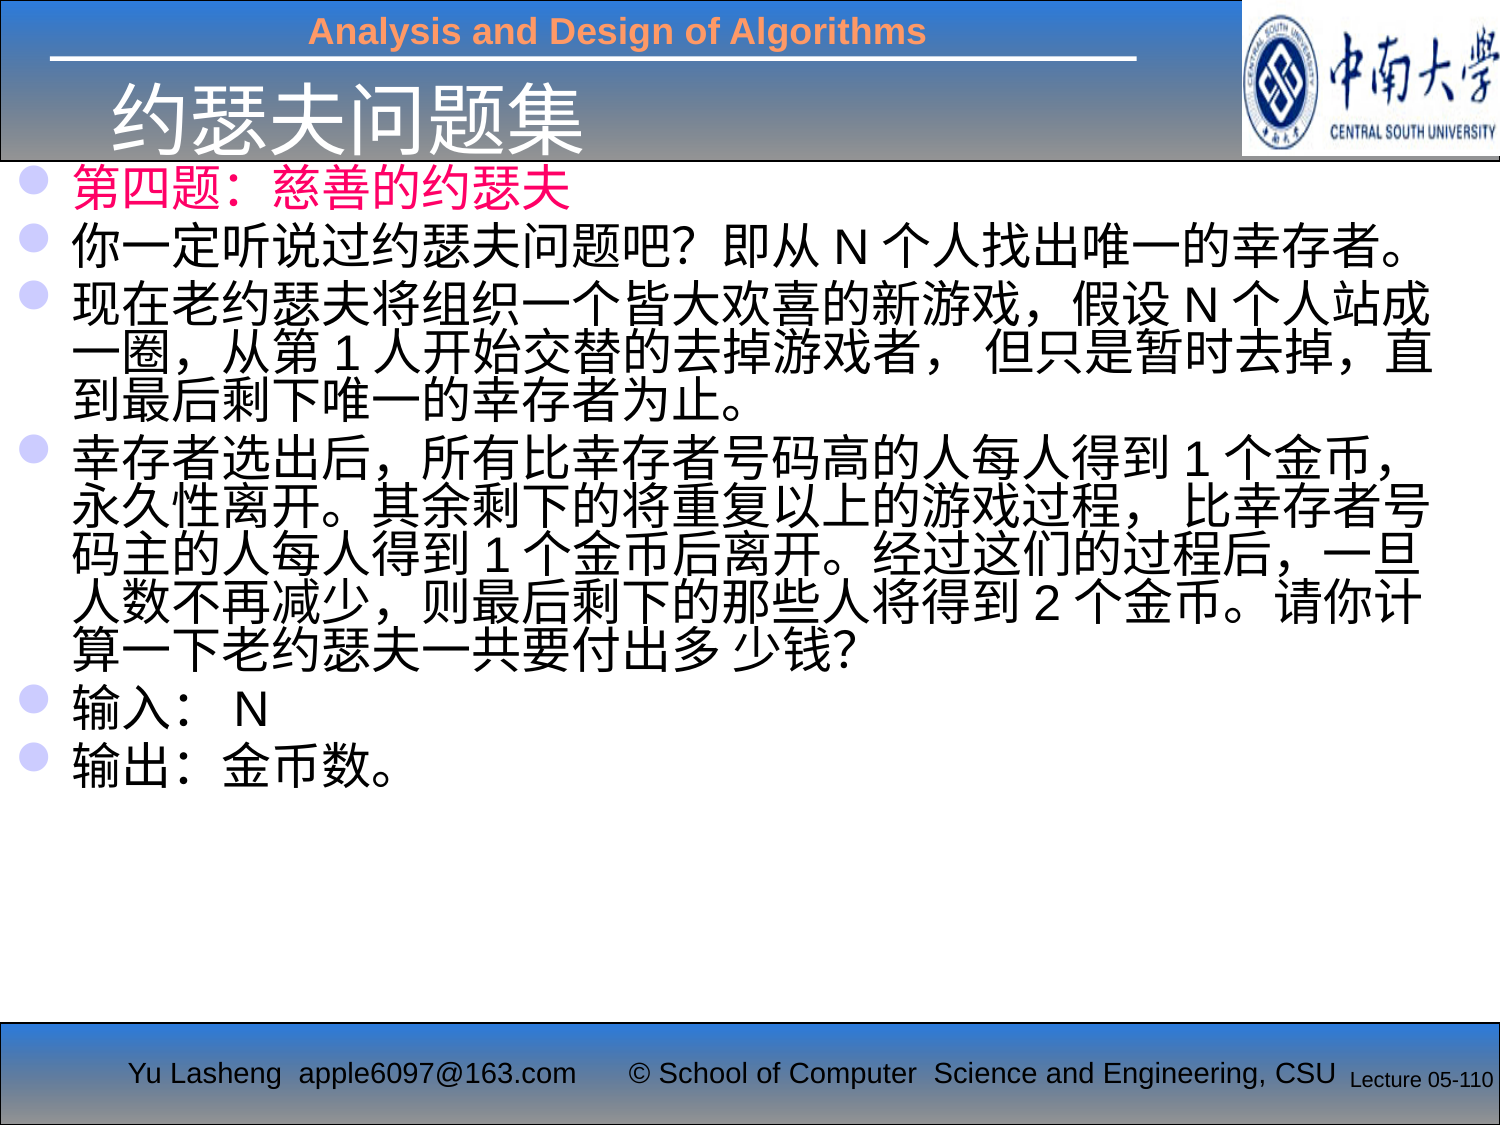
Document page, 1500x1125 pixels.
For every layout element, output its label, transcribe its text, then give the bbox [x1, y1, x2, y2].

slide_number Lecture 05-110 [1334, 1058, 1500, 1125]
picture [1242, 0, 1500, 156]
list 第四题：慈善的约瑟夫 你一定听说过约瑟夫问题吧？即从N个人找出唯一的幸存者。 现在老约瑟夫将组织一个皆大欢喜的新游戏，假设N个人站成一圈，从第1人开始交替的去掉游戏者， 但只是暂时去掉，直到最后剩下唯一的幸存者为止。 幸存者选出后，所有比幸存者号码高的人每人得到1个金币，永久性离开。其余剩下的将重复以上的游戏过程， 比幸存者号码主的人每人得到1个金币后离开。经过这们的过程后，一旦人数不再减少，则最后剩下的那些人将得到2个金币。请你计算一下老约瑟夫一共要付出多 少钱？ 输入：N 输出：金币数。 [0, 160, 1459, 938]
text_box 约瑟夫问题集 [95, 66, 1268, 169]
